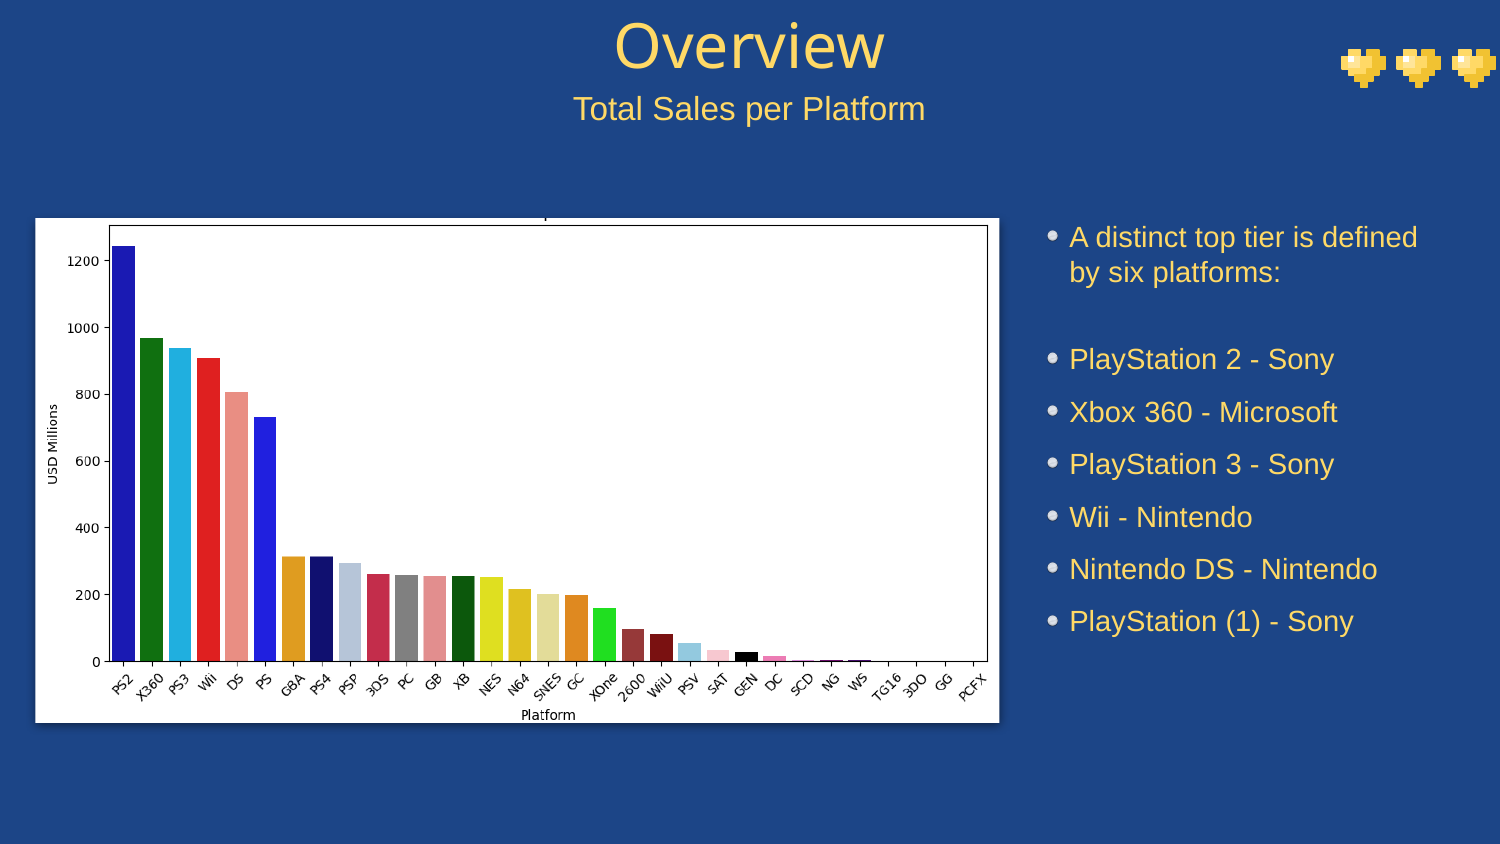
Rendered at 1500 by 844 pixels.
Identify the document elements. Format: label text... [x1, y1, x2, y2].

picture [1046, 614, 1059, 627]
picture [1046, 456, 1059, 469]
text_box Overview [218, 0, 1281, 113]
picture [35, 218, 1000, 724]
picture [1046, 351, 1059, 365]
picture [1046, 509, 1059, 522]
text_box Total Sales per Platform [572, 87, 927, 128]
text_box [1396, 49, 1441, 88]
picture [1046, 404, 1059, 417]
picture [1046, 561, 1059, 574]
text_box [1452, 49, 1496, 88]
text_box A distinct top tier is defined by six platforms: PlayStation 2 - Sony Xbox 360 - Microsoft PlayStation 3 - Sony Wii - Nintendo Nintendo DS - Nintendo PlayStation (1) - Sony [1046, 218, 1447, 638]
picture [1046, 229, 1059, 242]
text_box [1341, 49, 1386, 88]
